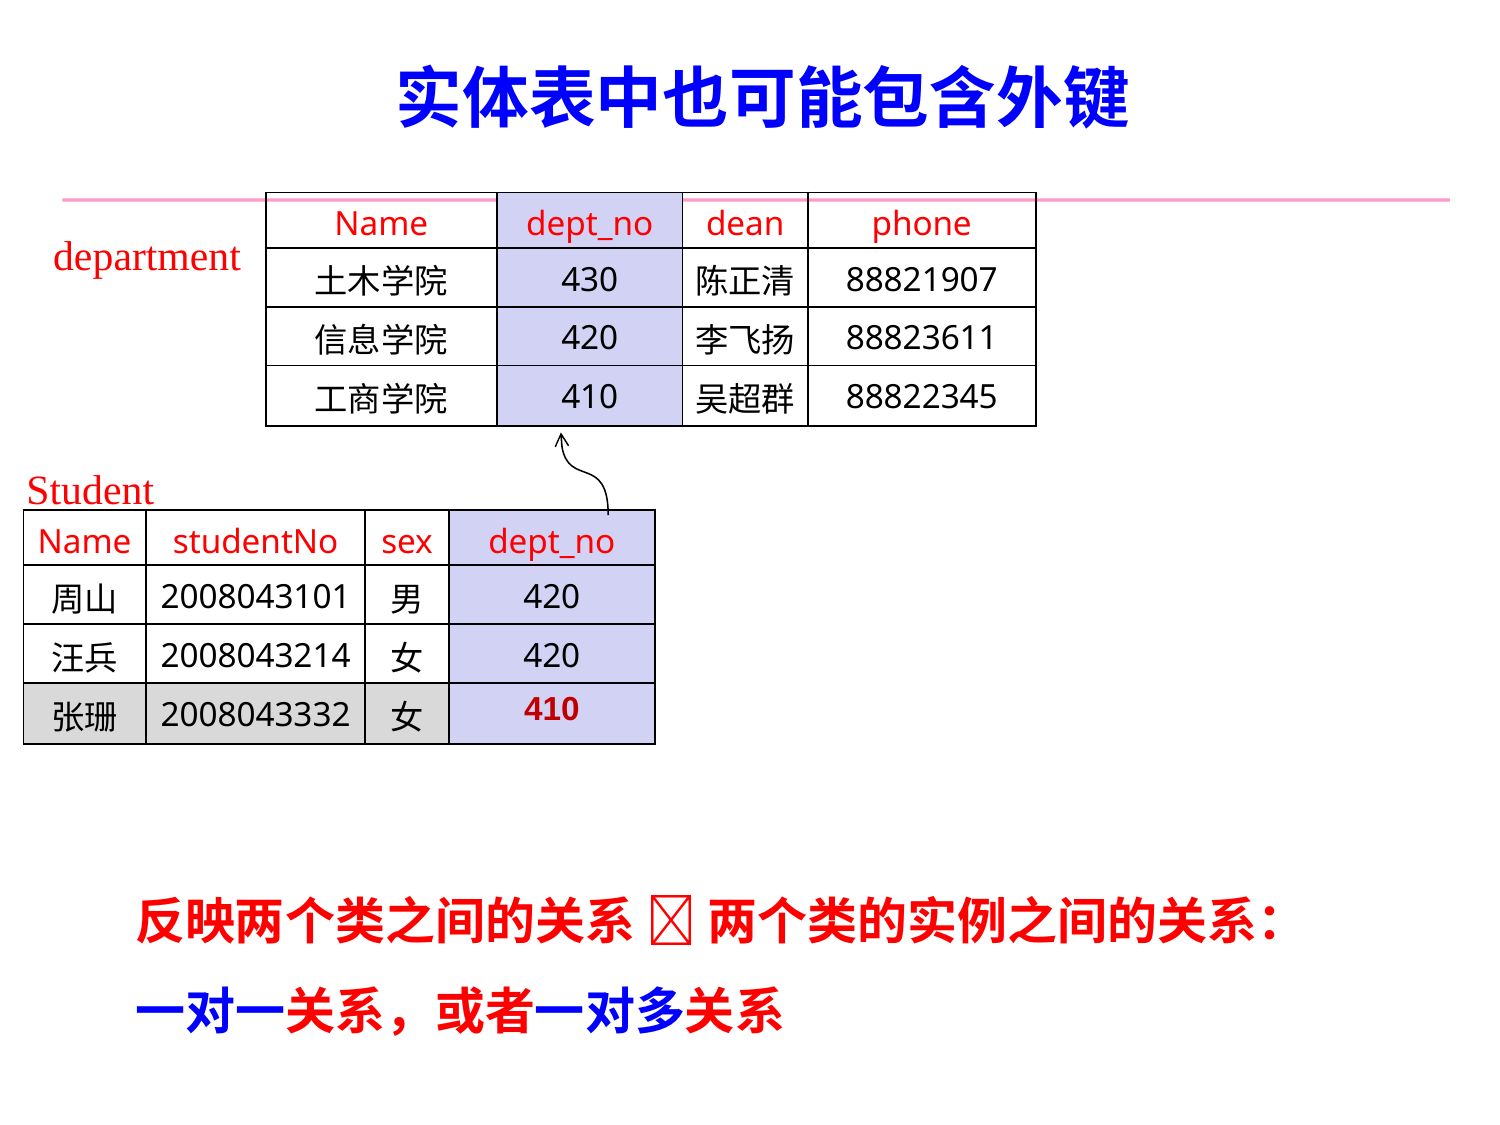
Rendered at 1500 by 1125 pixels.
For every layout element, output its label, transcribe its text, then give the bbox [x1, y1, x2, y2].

text_box 实体表中也可能包含外键 [23, 48, 1500, 144]
table_header phone [809, 193, 1035, 247]
table_cell 420 [450, 566, 654, 623]
table_header studentNo [147, 511, 364, 564]
table_cell 88823611 [809, 308, 1035, 365]
table_cell 88822345 [809, 366, 1035, 425]
table_cell 88821907 [809, 249, 1035, 306]
table_cell 410 [498, 366, 682, 425]
table_header Name [267, 193, 496, 247]
table_cell 420 [498, 308, 682, 365]
table_cell 汪兵 [24, 625, 145, 682]
text_box Student [11, 455, 287, 521]
table_cell 女 [366, 625, 448, 682]
table_cell 张珊 [24, 684, 145, 743]
table_cell 430 [498, 249, 682, 306]
table_cell 信息学院 [267, 308, 496, 365]
table_header Name [24, 511, 145, 564]
table_cell 女 [366, 684, 448, 743]
table_cell 男 [366, 566, 448, 623]
table_cell 土木学院 [267, 249, 496, 306]
table_cell 陈正清 [683, 249, 807, 306]
table_cell 工商学院 [267, 366, 496, 425]
text_box department [38, 221, 265, 286]
table_cell 吴超群 [683, 366, 807, 425]
table_cell 2008043101 [147, 566, 364, 623]
table_cell 420 [450, 625, 654, 682]
table_cell 2008043332 [147, 684, 364, 743]
table_header dean [683, 193, 807, 247]
table_cell 410 [450, 684, 654, 743]
table_cell 李飞扬 [683, 308, 807, 365]
table_cell 周山 [24, 566, 145, 623]
table_header dept_no [450, 511, 654, 564]
table_header dept_no [498, 193, 682, 247]
table_header sex [366, 511, 448, 564]
table_cell 2008043214 [147, 625, 364, 682]
text_box 反映两个类之间的关系  两个类的实例之间的关系： 一对一关系，或者一对多关系 [120, 852, 1344, 1047]
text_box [542, 449, 627, 498]
